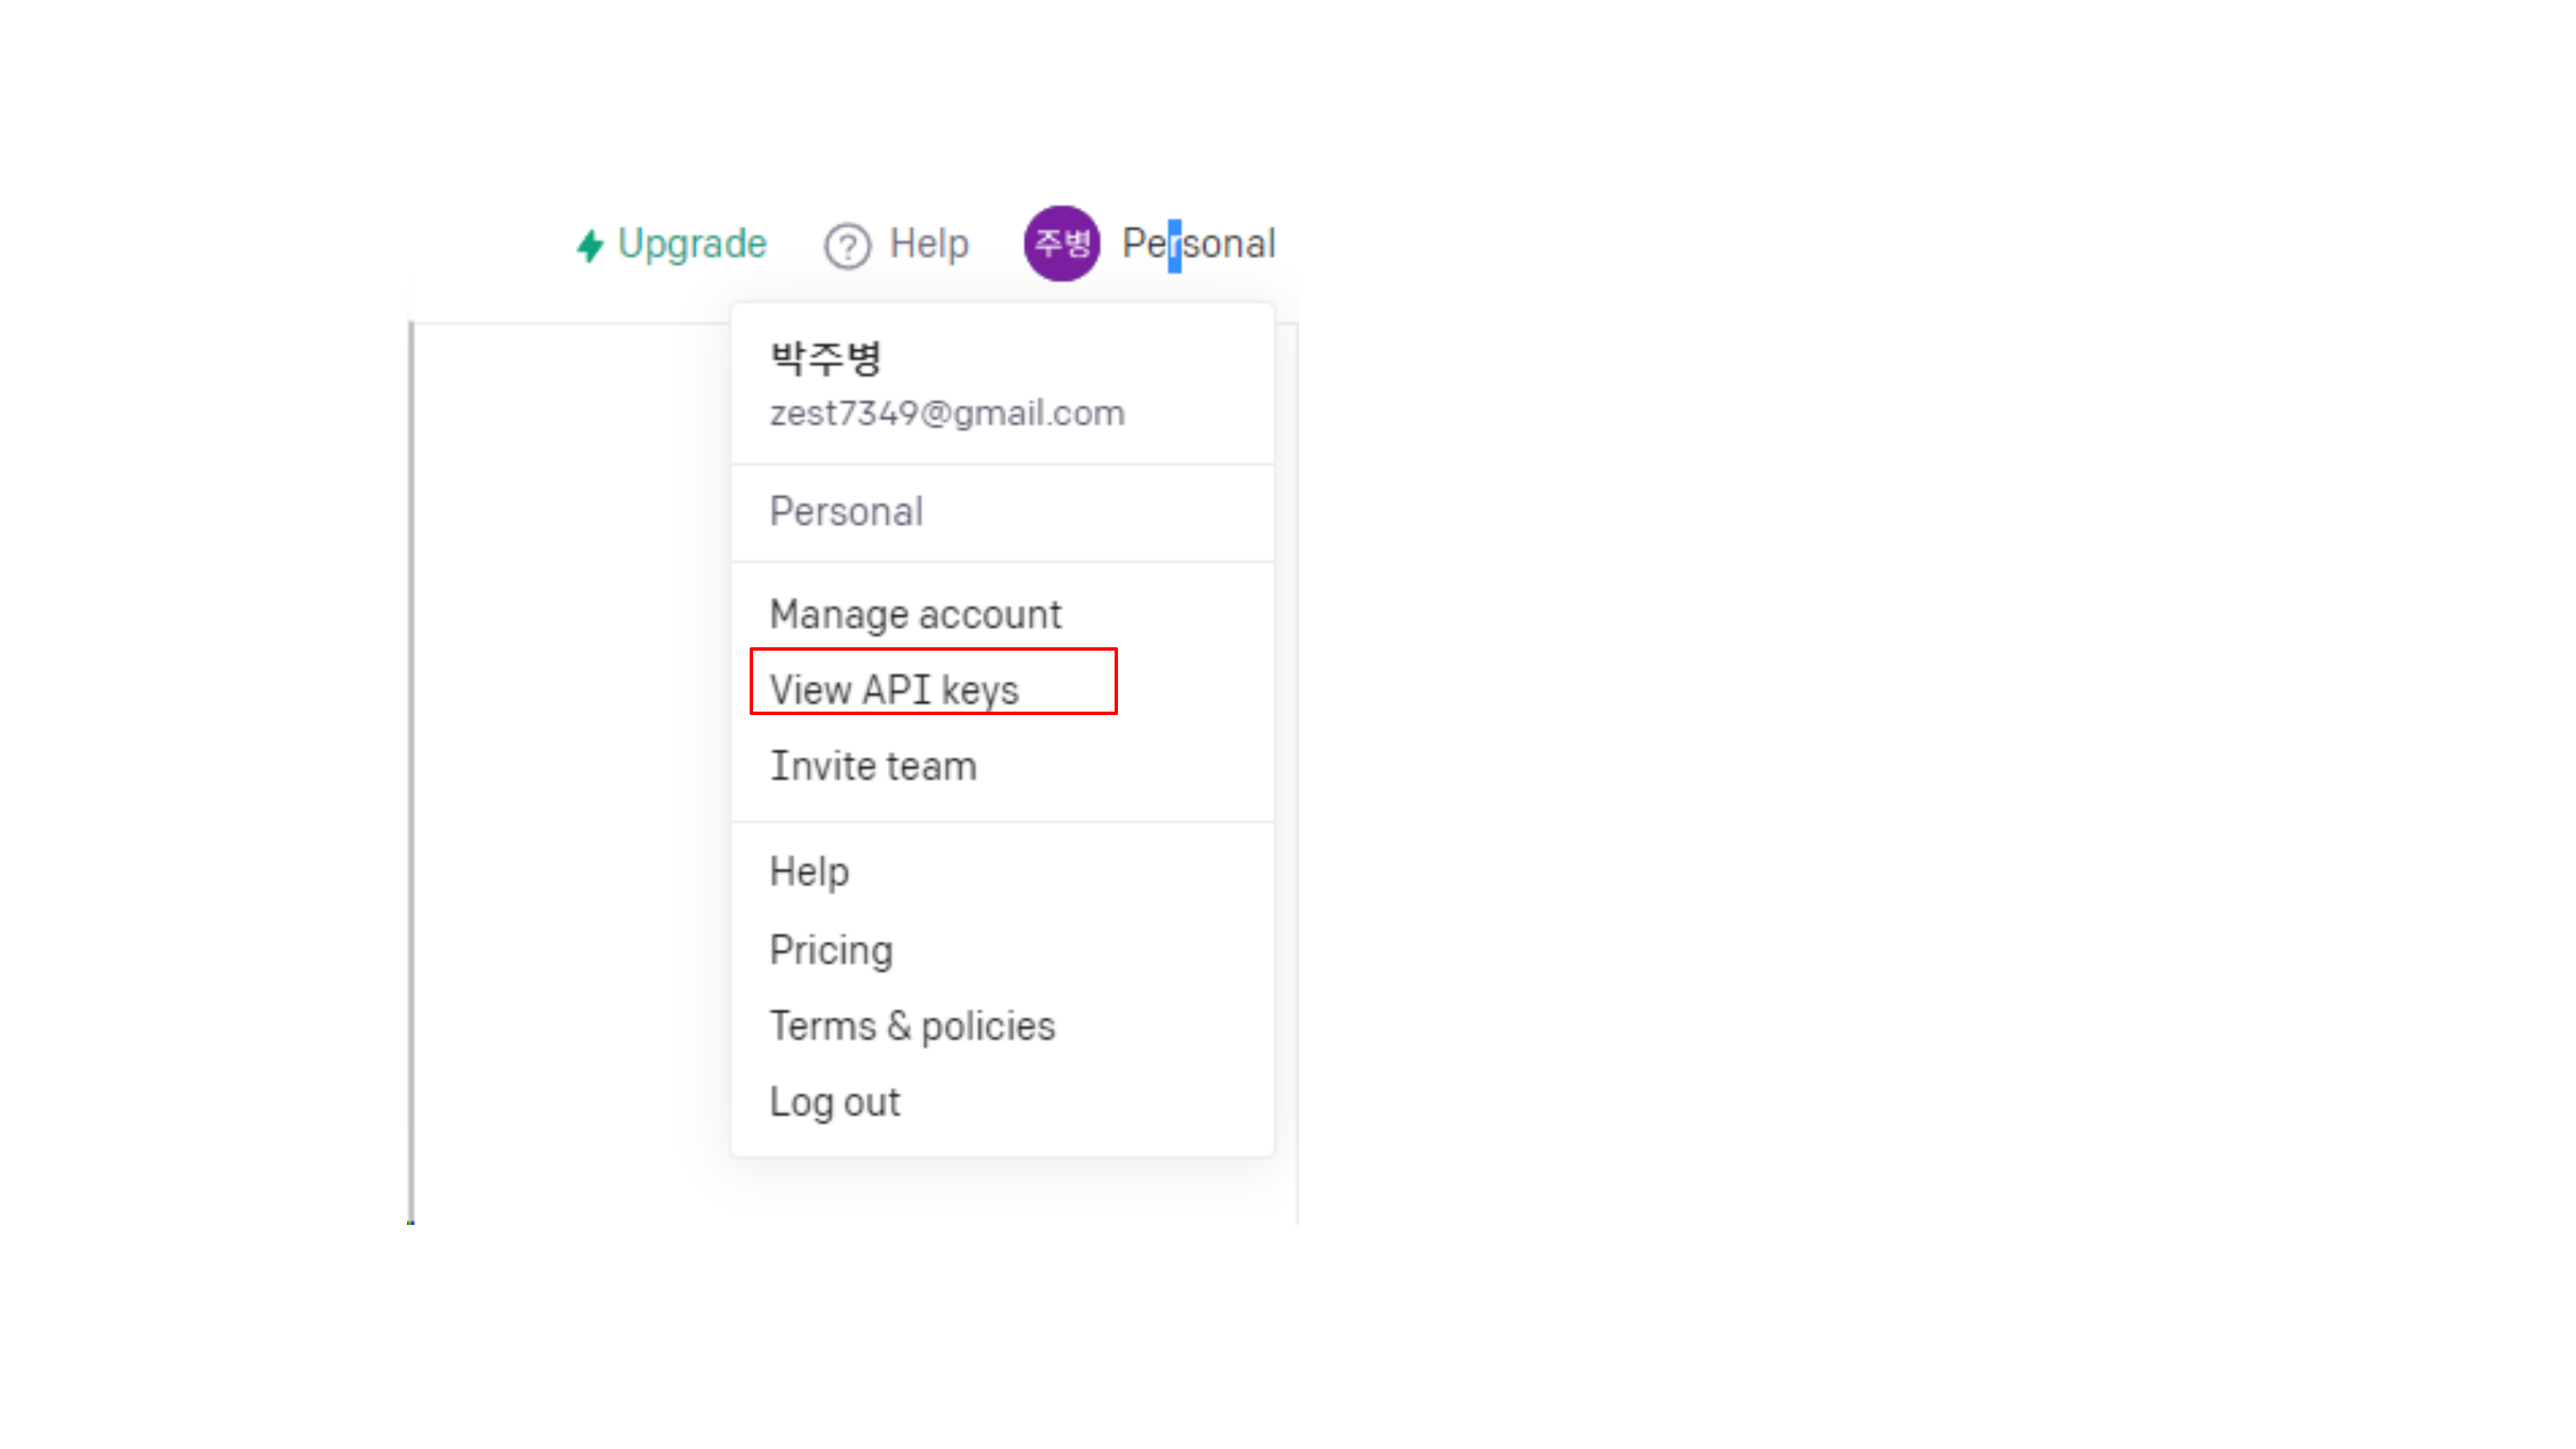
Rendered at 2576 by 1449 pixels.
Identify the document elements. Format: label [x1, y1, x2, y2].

picture [407, 177, 1299, 1225]
